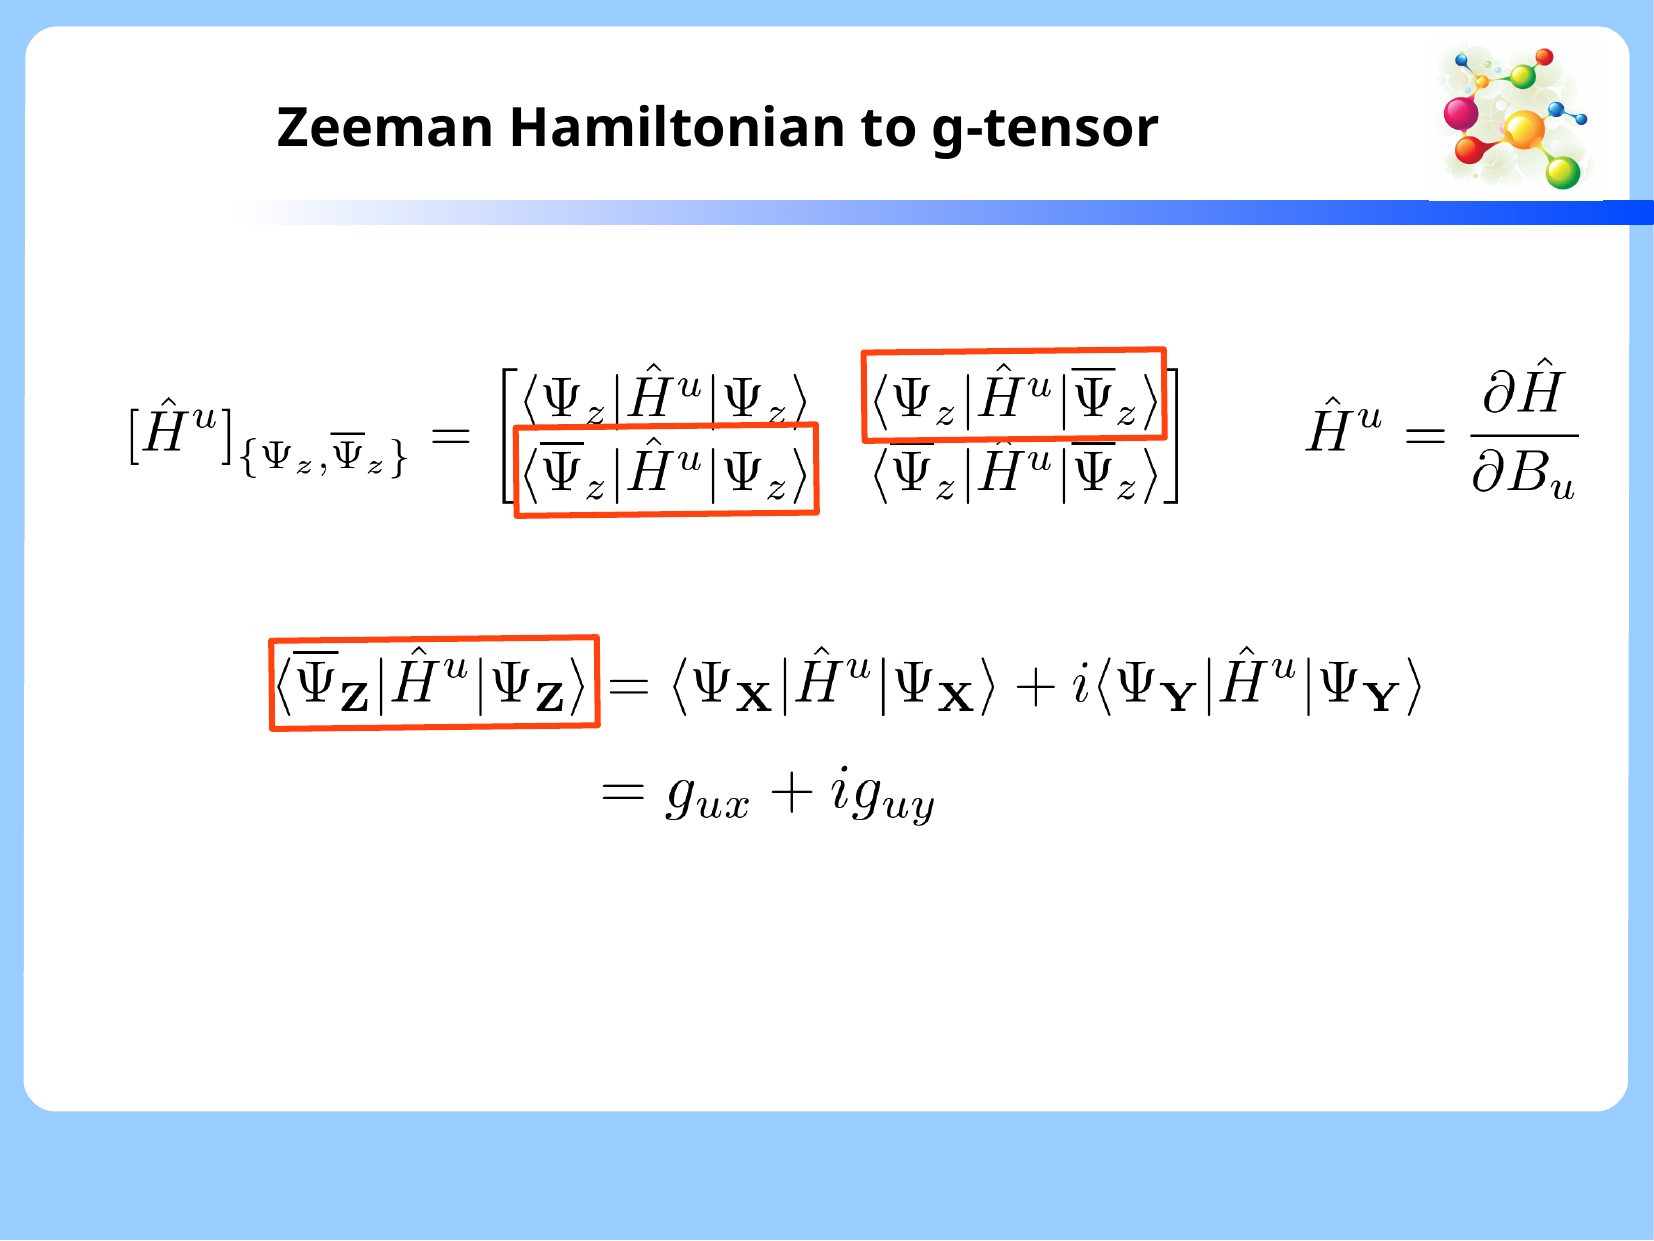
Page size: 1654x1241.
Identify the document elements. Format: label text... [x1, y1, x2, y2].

picture [1305, 356, 1579, 500]
text_box Zeeman Hamiltonian to g-tensor [82, 49, 1370, 201]
text_box [516, 512, 817, 516]
text_box [272, 719, 598, 729]
text_box [790, 201, 794, 224]
picture [276, 645, 1422, 716]
text_box [271, 637, 597, 650]
text_box [863, 349, 1164, 361]
picture [602, 765, 935, 826]
picture [1428, 35, 1603, 201]
picture [130, 362, 1178, 504]
text_box [873, 201, 877, 224]
text_box [82, 247, 1571, 1040]
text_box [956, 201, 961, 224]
